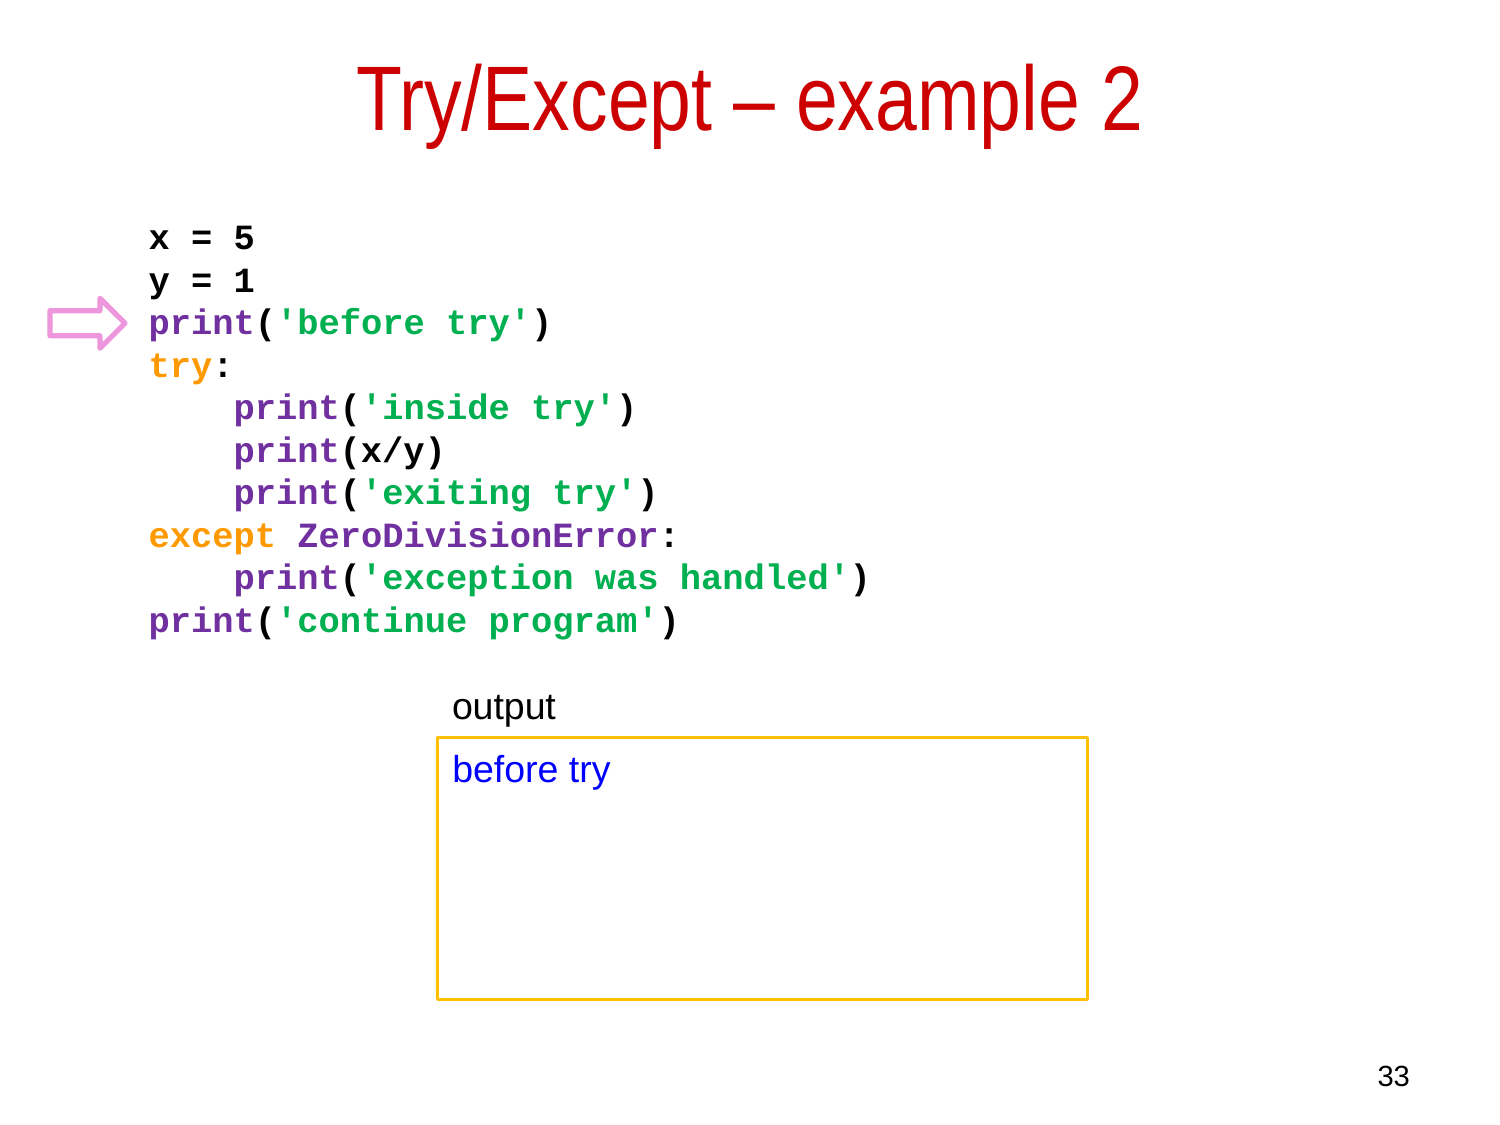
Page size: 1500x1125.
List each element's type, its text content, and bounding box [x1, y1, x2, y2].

slide_number 33 [1074, 1049, 1426, 1088]
text_box before try [437, 737, 1088, 1000]
text_box x = 5 y = 1 print('before try') try: print('inside try') print(x/y) print('exiting try') except ZeroDivisionError: print('exception was handled') print('continue program') [133, 206, 886, 647]
text_box output [437, 674, 650, 735]
title Try/Except – example 2 [74, 0, 1426, 188]
text_box [49, 298, 125, 349]
